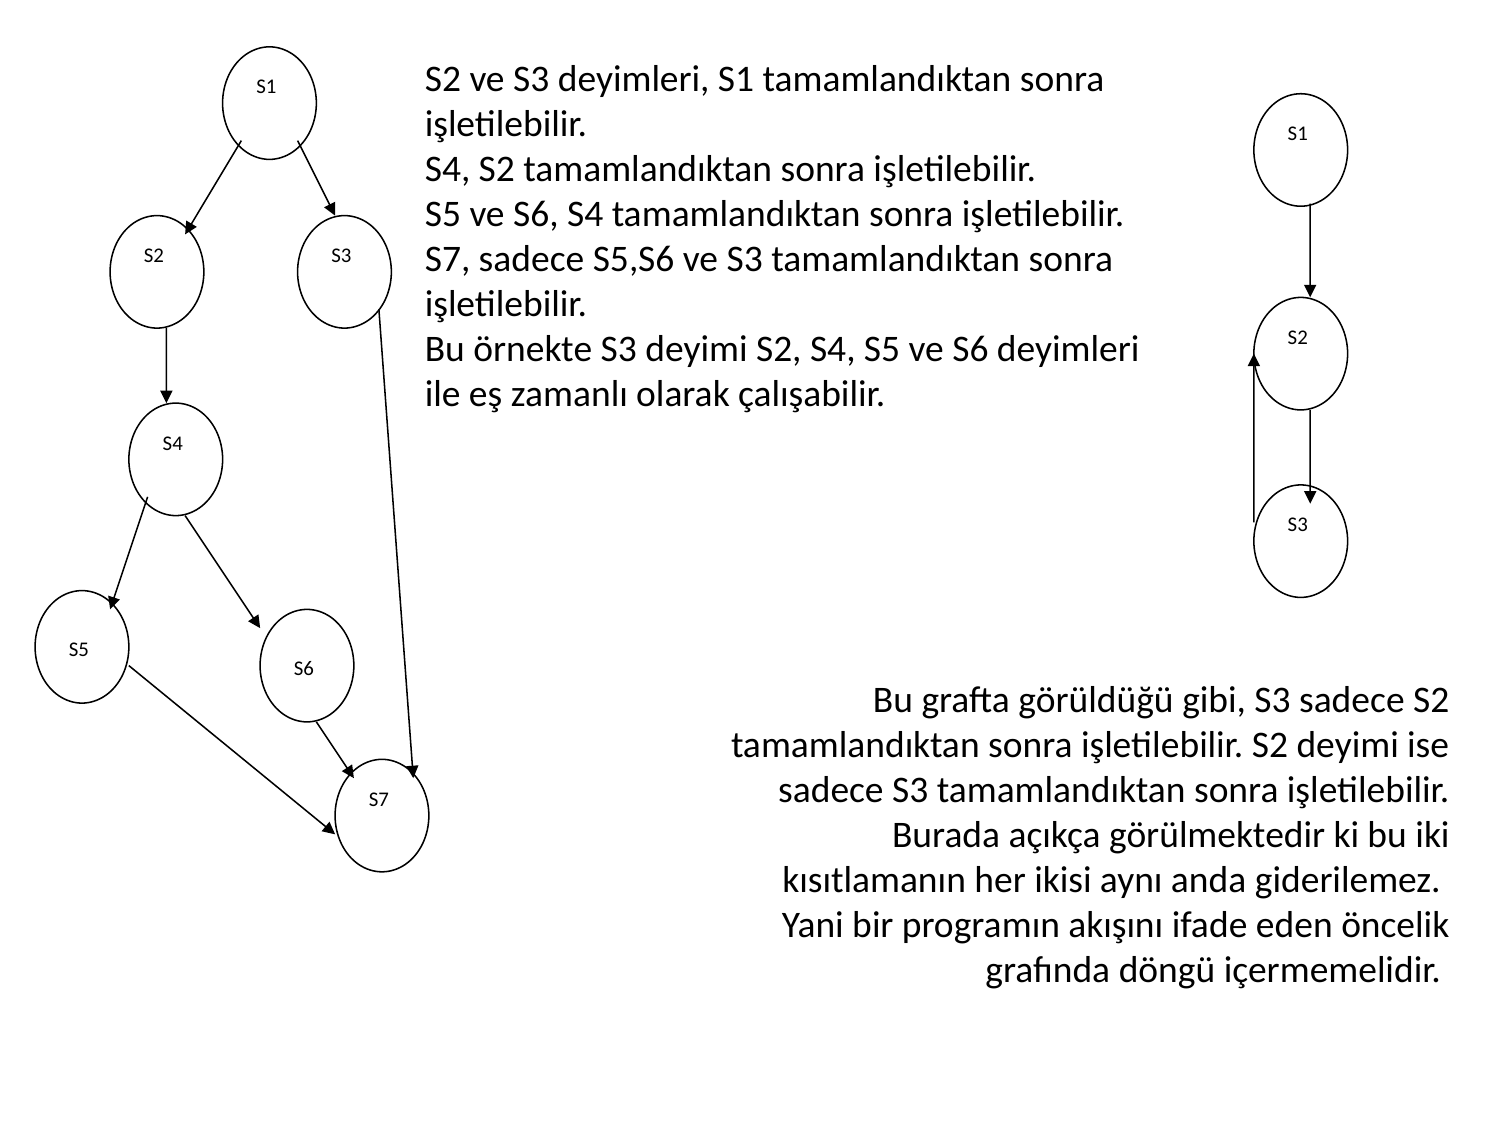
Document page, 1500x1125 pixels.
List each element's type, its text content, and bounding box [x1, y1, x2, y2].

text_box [34, 46, 430, 873]
text_box S2 ve S3 deyimleri, S1 tamamlandıktan sonra işletilebilir. S4, S2 tamamlandıktan sonra işletilebilir. S5 ve S6, S4 tamamlandıktan sonra işletilebilir. S7, sadece S5,S6 ve S3 tamamlandıktan sonra işletilebilir. Bu örnekte S3 deyimi S2, S4, S5 ve S6 deyimleri ile eş zamanlı olarak çalışabilir. [430, 46, 1161, 422]
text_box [1253, 93, 1348, 598]
text_box Bu grafta görüldüğü gibi, S3 sadece S2 tamamlandıktan sonra işletilebilir. S2 deyimi ise sadece S3 tamamlandıktan sonra işletilebilir. Burada açıkça görülmektedir ki bu iki kısıtlamanın her ikisi aynı anda giderilemez. Yani bir programın akışını ifade eden öncelik grafında döngü içermemelidir. [714, 667, 1465, 998]
